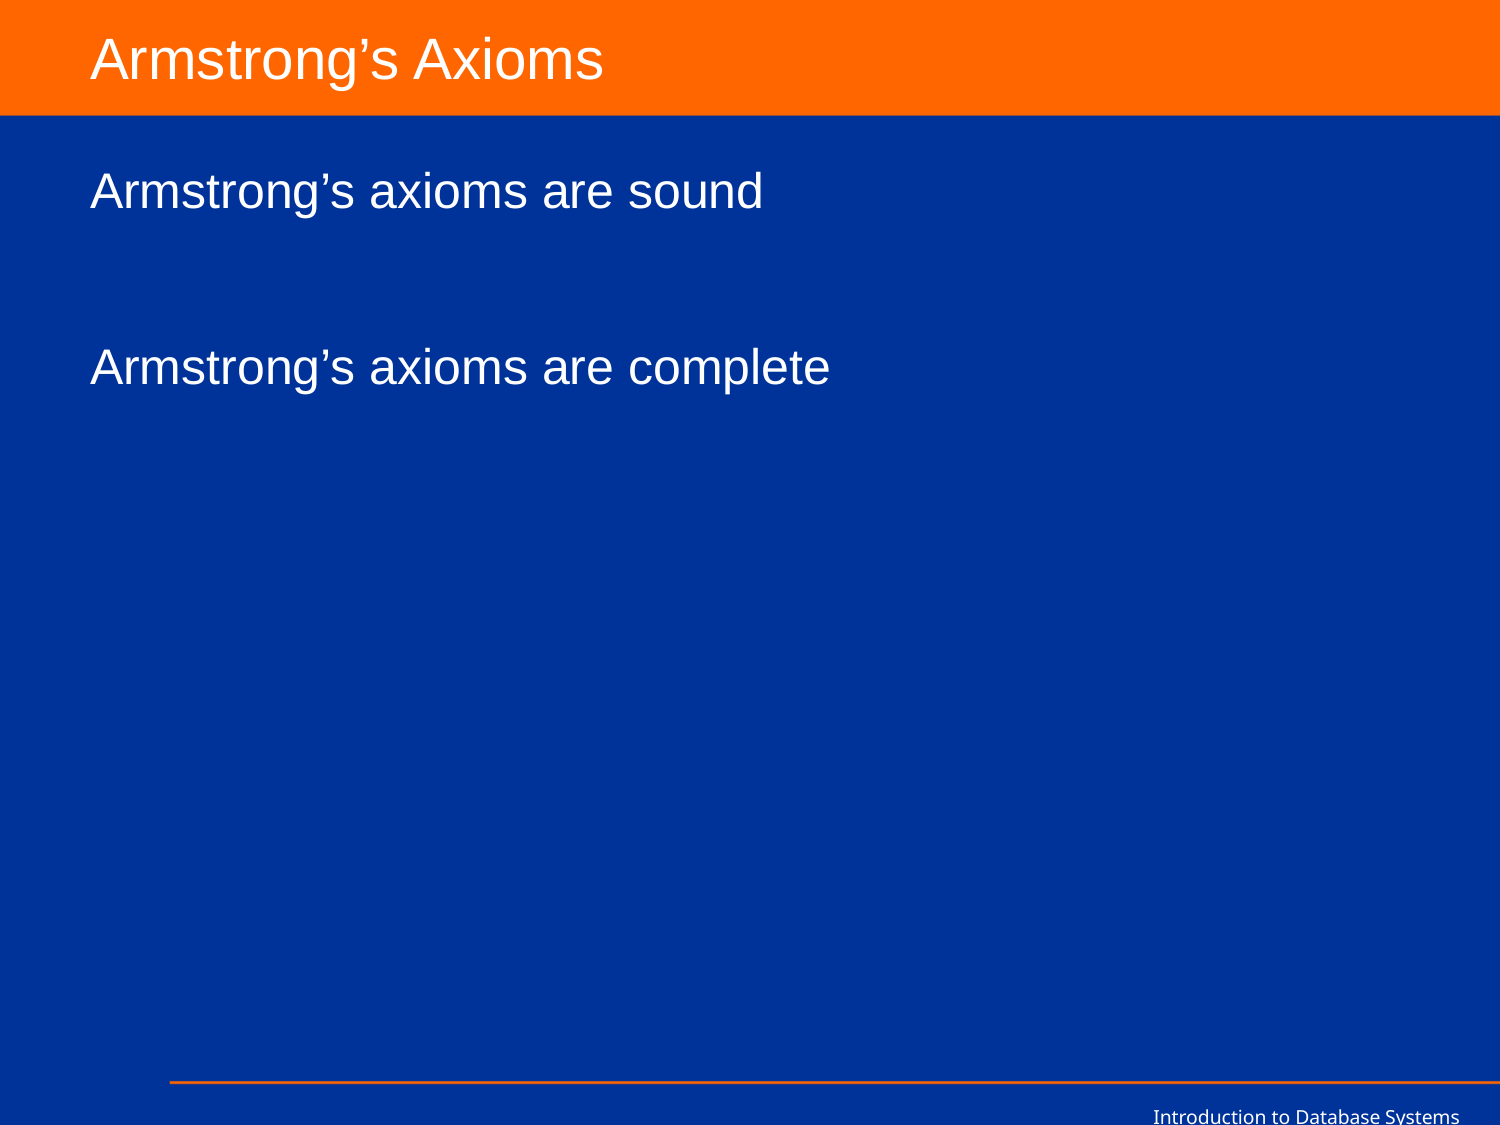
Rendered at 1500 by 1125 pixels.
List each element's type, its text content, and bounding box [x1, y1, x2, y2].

picture [0, 0, 1500, 1125]
footer Introduction to Database Systems [799, 1074, 1476, 1125]
title Armstrong’s Axioms [74, 0, 1426, 151]
list Armstrong’s axioms are sound Armstrong’s axioms are complete [74, 162, 1426, 1063]
